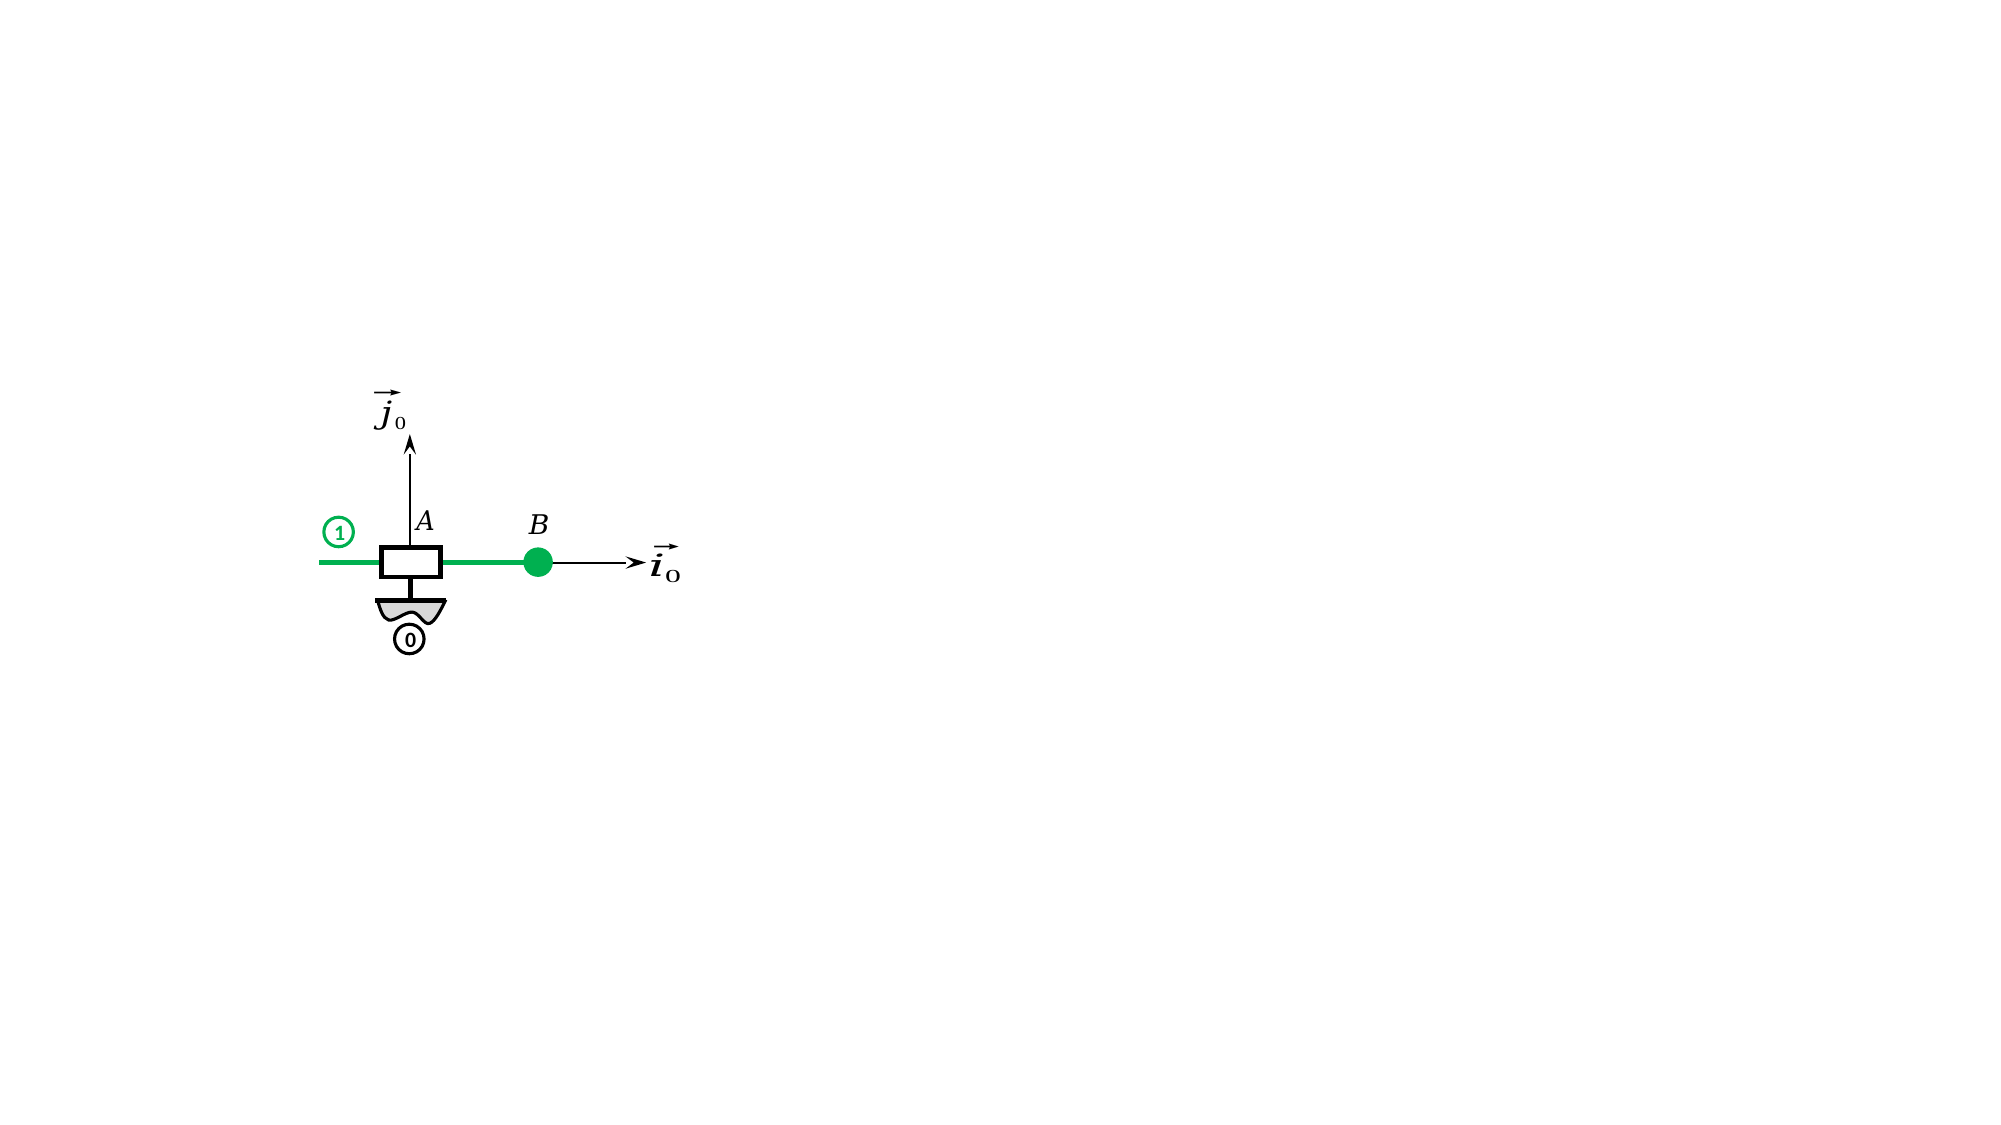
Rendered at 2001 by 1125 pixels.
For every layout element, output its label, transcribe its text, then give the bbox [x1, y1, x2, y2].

text_box 0 [393, 623, 426, 655]
text_box [377, 603, 446, 625]
text_box 1 [322, 516, 355, 547]
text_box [319, 547, 553, 577]
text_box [409, 434, 647, 563]
